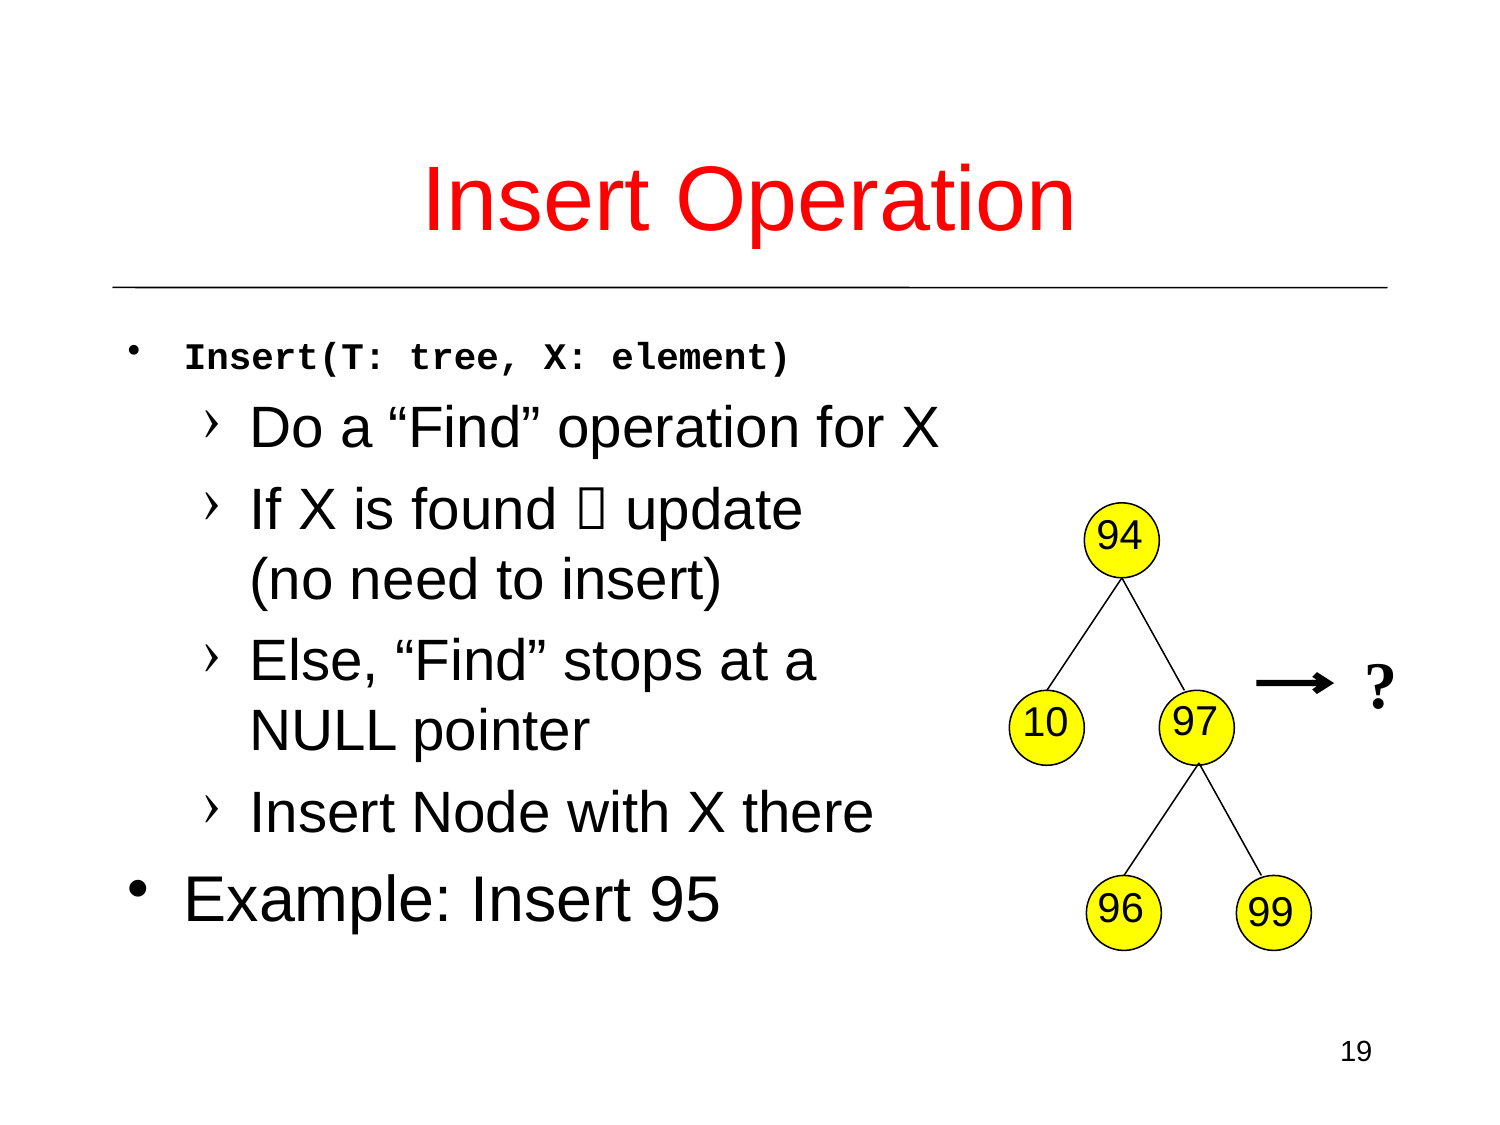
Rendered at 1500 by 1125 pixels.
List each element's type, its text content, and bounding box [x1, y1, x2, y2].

text_box 10 [1007, 686, 1100, 752]
text_box [1093, 565, 1150, 578]
slide_number 19 [1074, 1025, 1388, 1100]
text_box [1018, 752, 1076, 766]
text_box 99 [1232, 877, 1322, 943]
list Insert(T: tree, X: element) Do a “Find” operation for X If X is found  update (no need to insert) Else, “Find” stops at a NULL pointer Insert Node with X there Example: Insert 95 [112, 324, 963, 1000]
text_box [1167, 751, 1227, 766]
text_box [1256, 675, 1335, 691]
text_box ? [1349, 634, 1413, 730]
text_box 96 [1082, 873, 1213, 939]
text_box 94 [1081, 500, 1196, 565]
text_box 97 [1157, 686, 1271, 751]
text_box [1096, 939, 1151, 951]
title Insert Operation [112, 99, 1388, 288]
text_box [1251, 943, 1297, 951]
